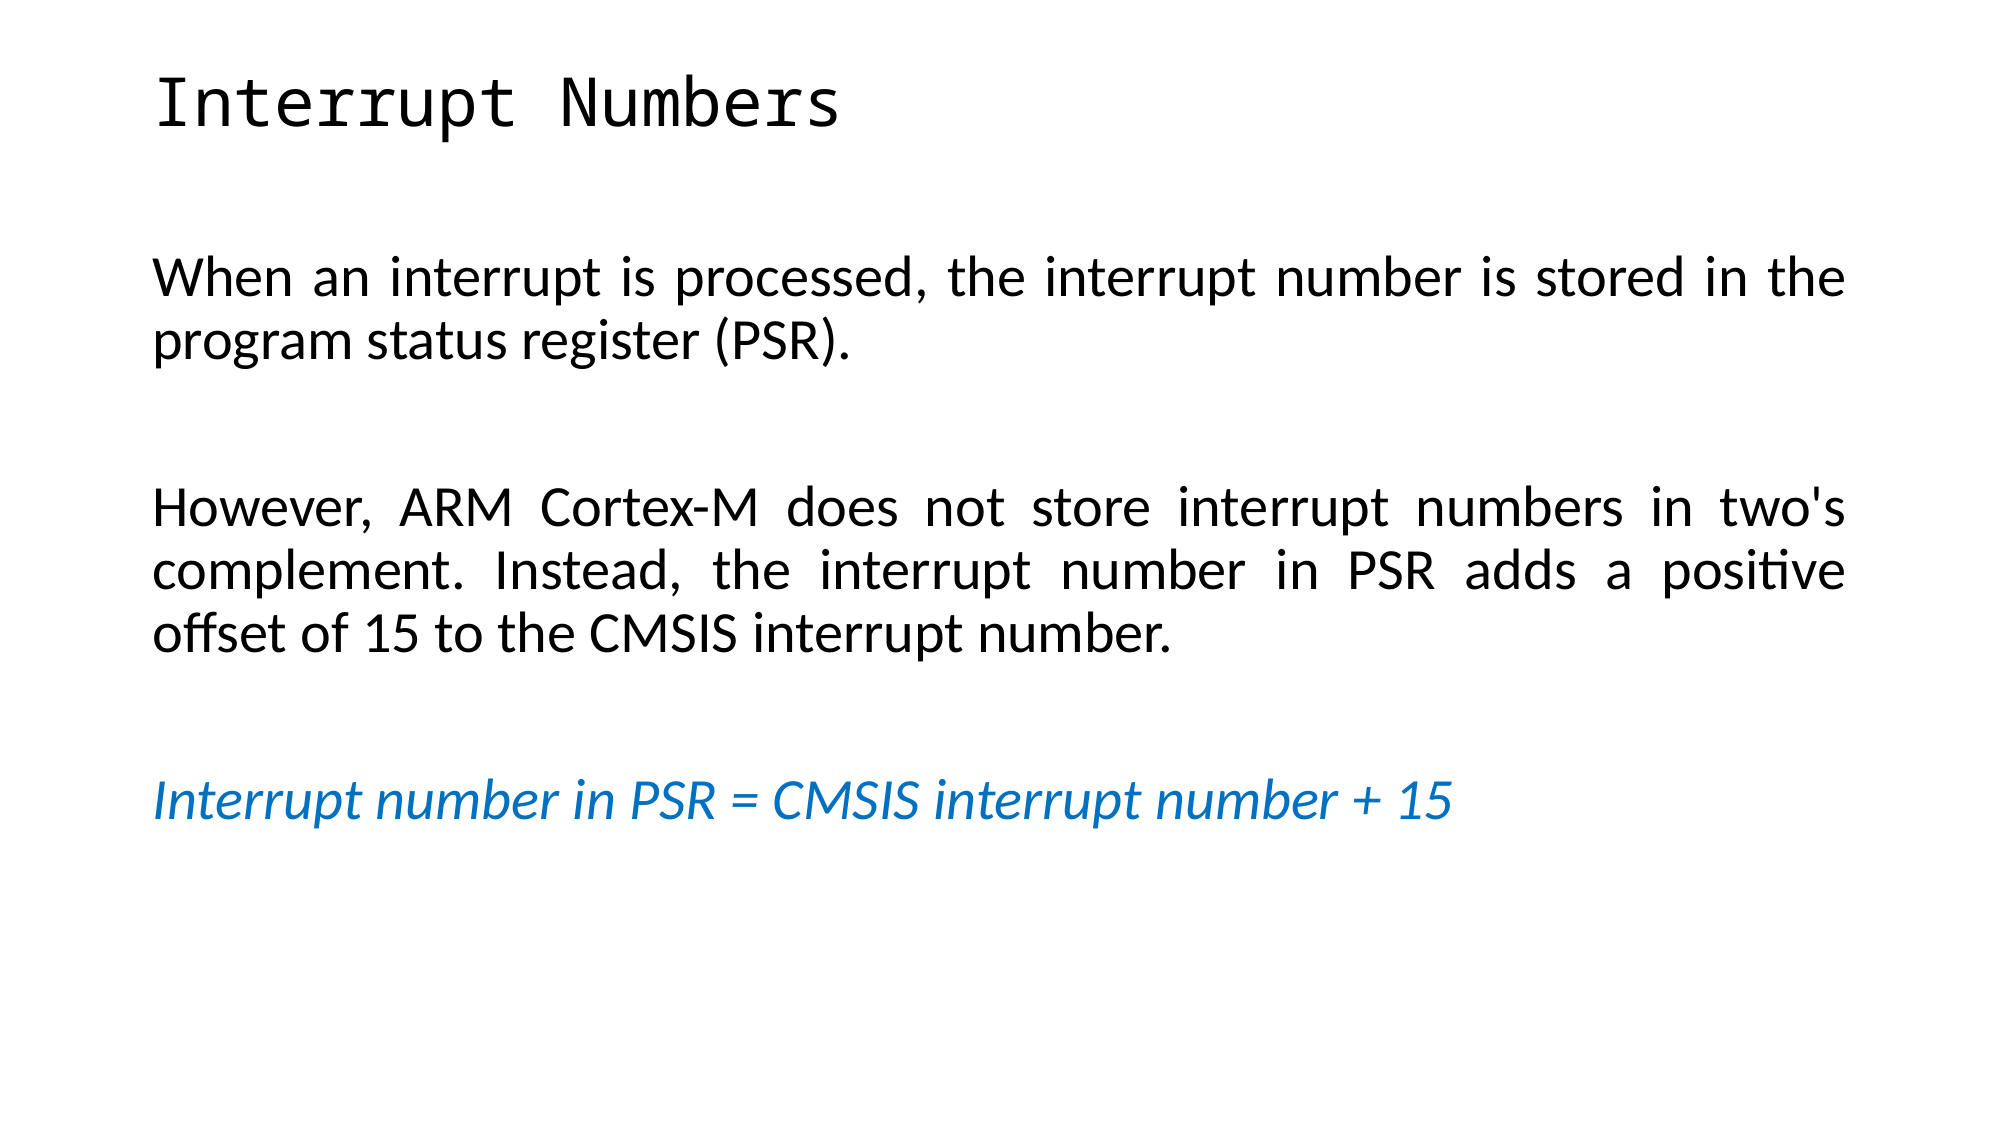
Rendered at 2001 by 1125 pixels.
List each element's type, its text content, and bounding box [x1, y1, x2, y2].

list When an interrupt is processed, the interrupt number is stored in the program status register (PSR). However, ARM Cortex-M does not store interrupt numbers in two's complement. Instead, the interrupt number in PSR adds a positive offset of 15 to the CMSIS interrupt number. Interrupt number in PSR = CMSIS interrupt number + 15 [137, 148, 1863, 1077]
title Interrupt Numbers [137, 59, 1863, 148]
